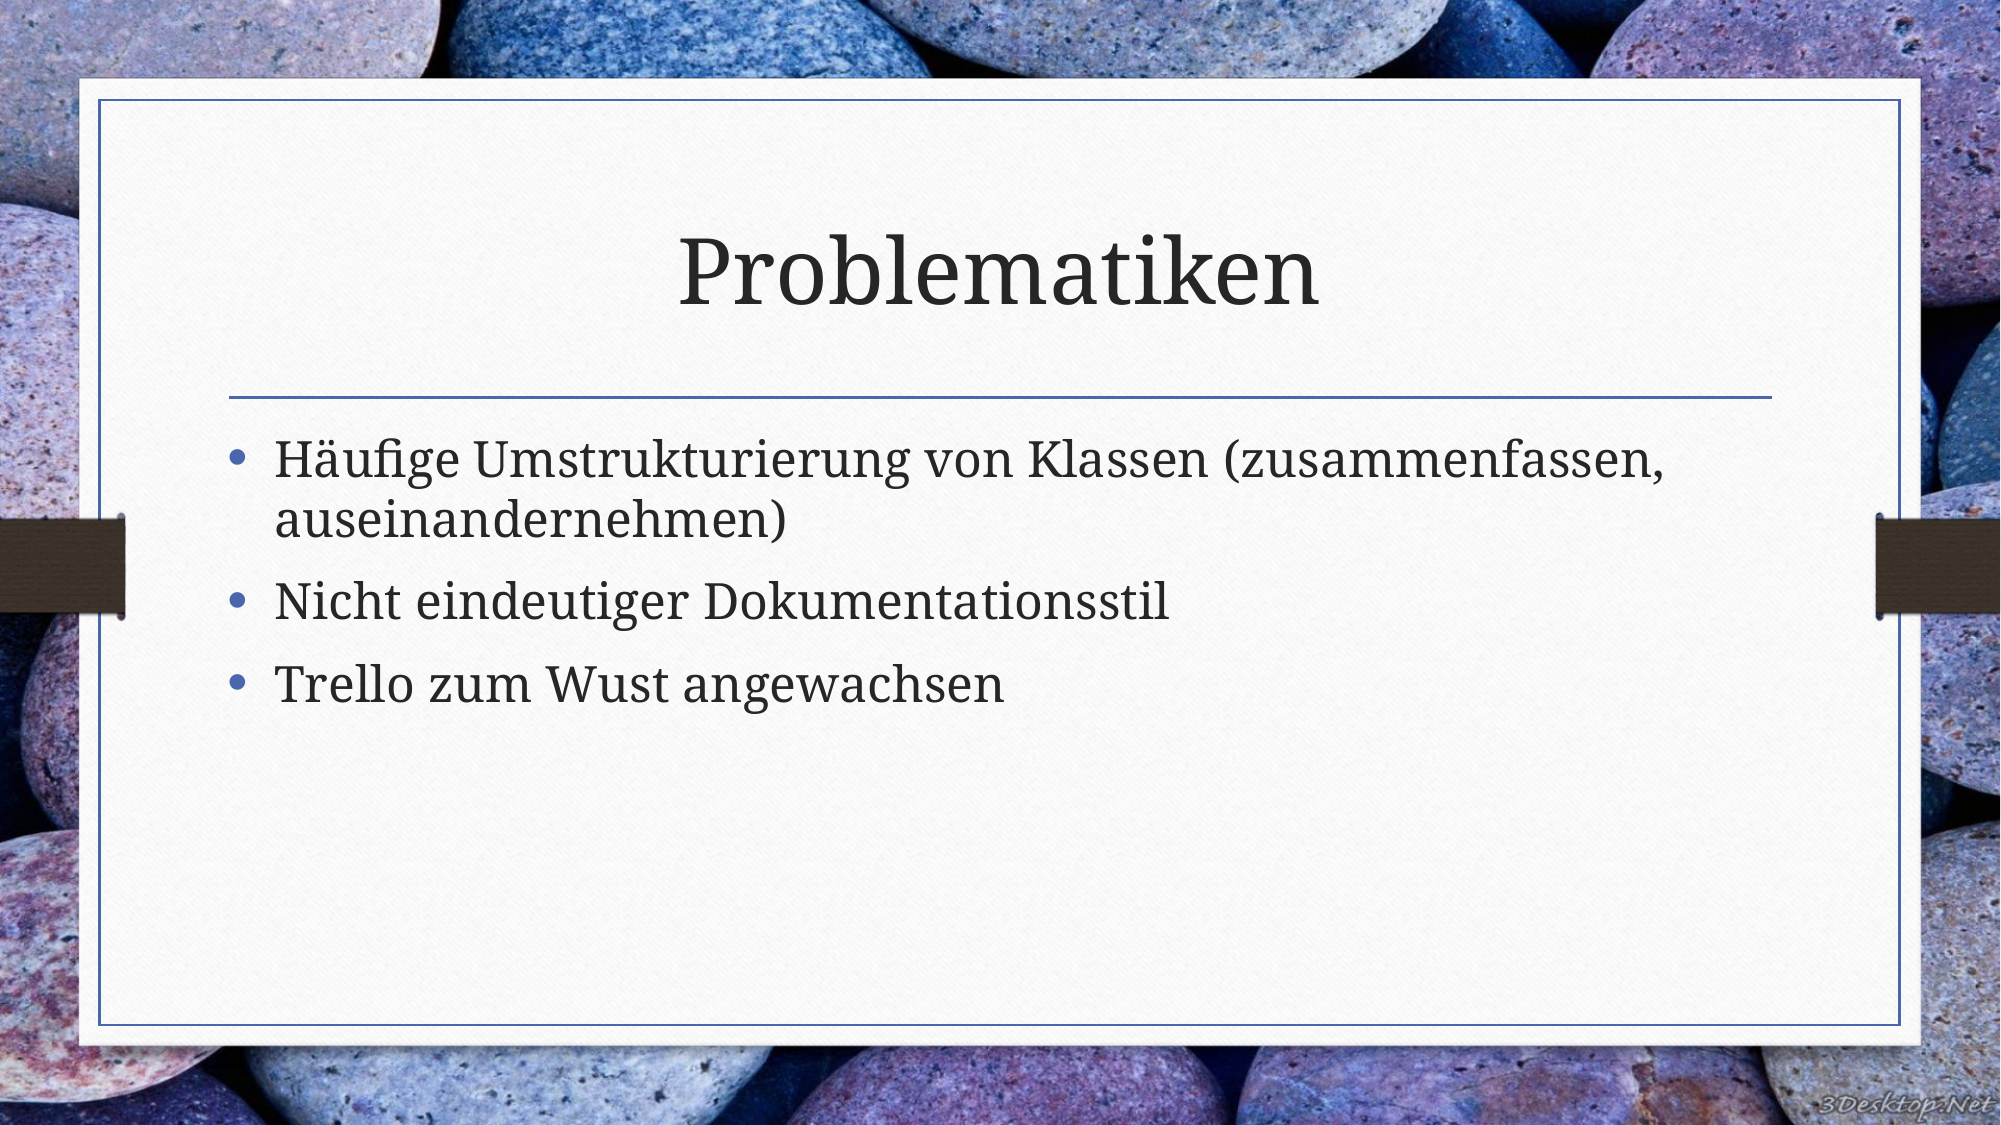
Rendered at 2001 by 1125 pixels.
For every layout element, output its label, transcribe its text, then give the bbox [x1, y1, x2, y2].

list Häufige Umstrukturierung von Klassen (zusammenfassen, auseinandernehmen) Nicht eindeutiger Dokumentationsstil Trello zum Wust angewachsen [212, 419, 1788, 964]
title Problematiken [212, 161, 1788, 375]
picture [0, 0, 2001, 1125]
